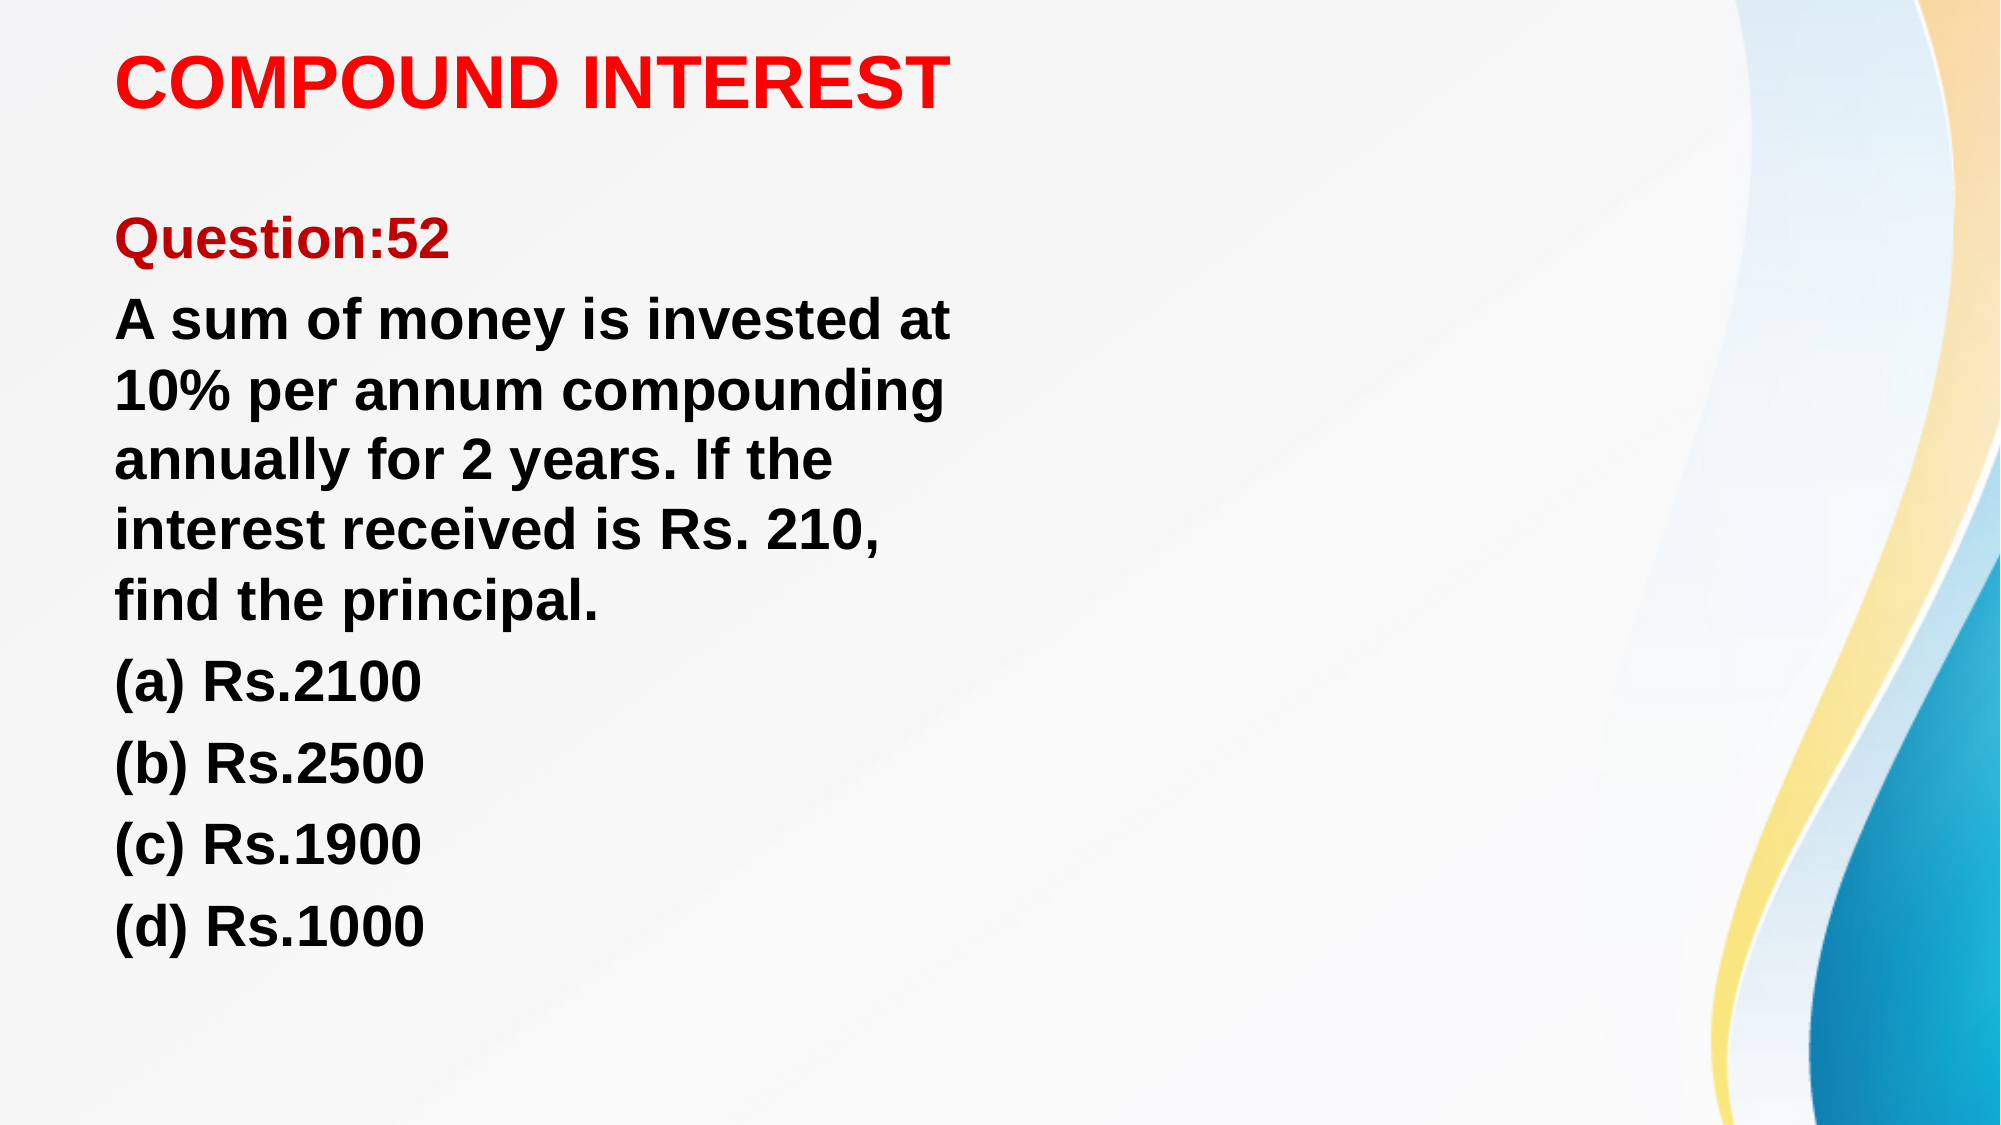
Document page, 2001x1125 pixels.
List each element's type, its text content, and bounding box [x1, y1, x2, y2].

title COMPOUND INTEREST [99, 30, 1901, 127]
list Question:52 A sum of money is invested at 10% per annum compounding annually for 2 years. If the interest received is Rs. 210, find the principal. (a) Rs.2100 (b) Rs.2500 (c) Rs.1900 (d) Rs.1000 [99, 192, 984, 1006]
picture [0, 0, 2001, 1125]
